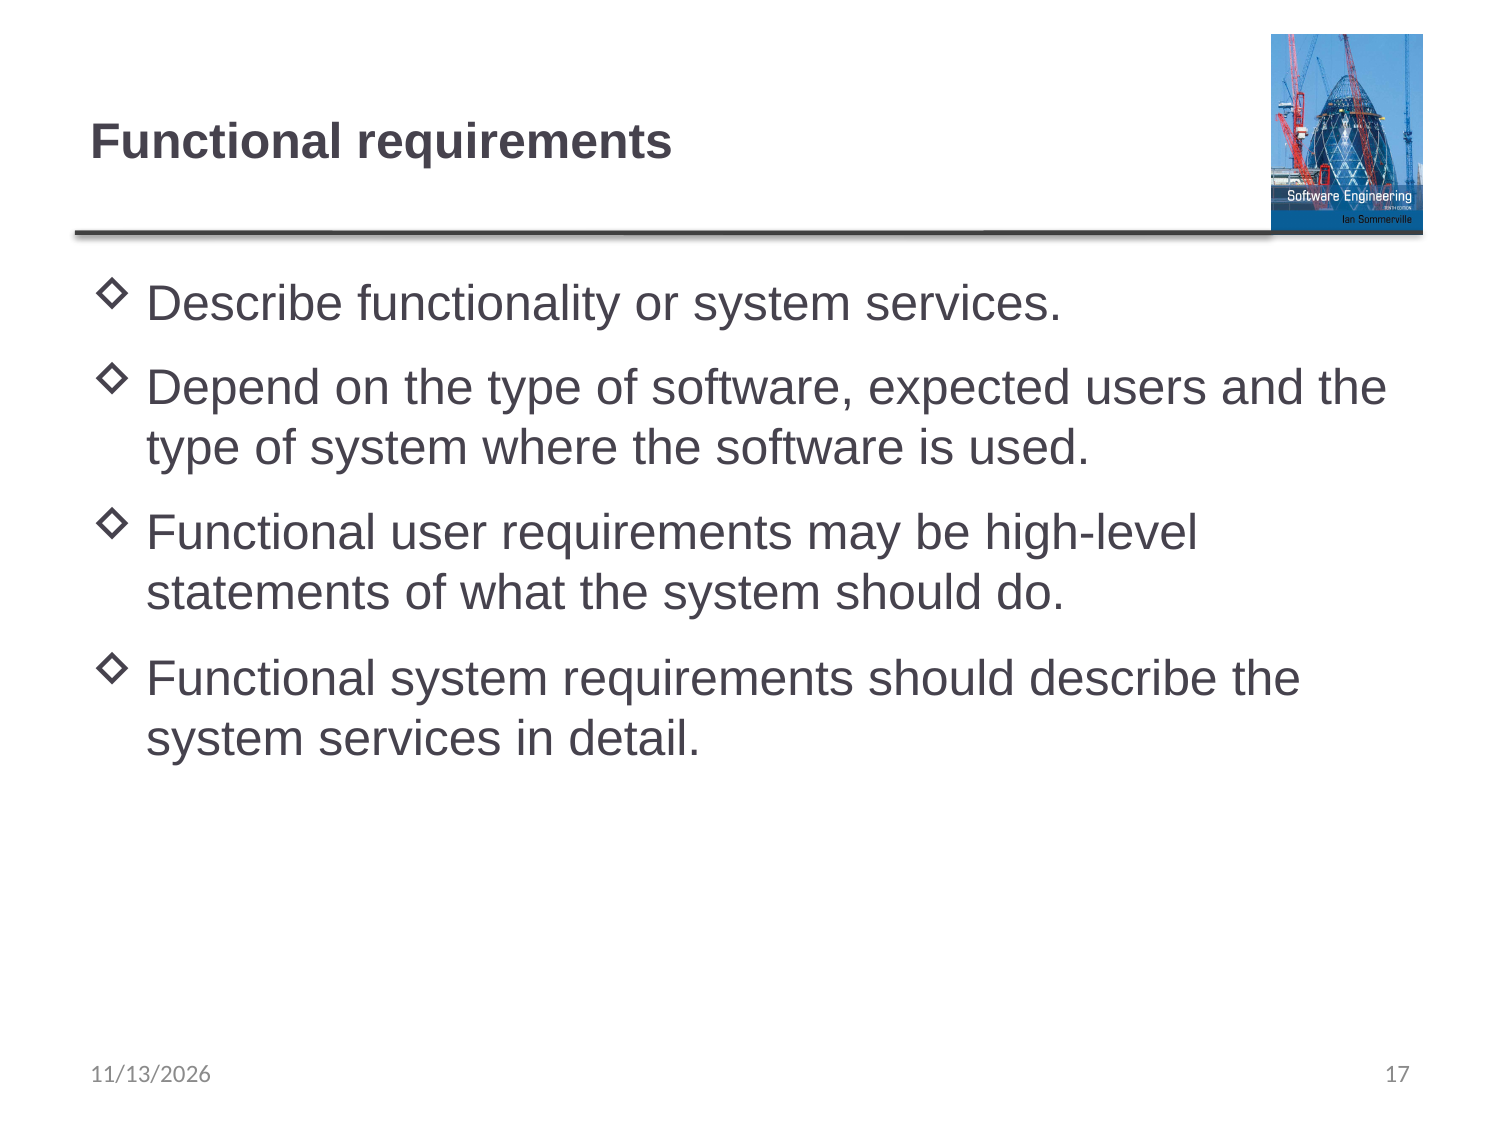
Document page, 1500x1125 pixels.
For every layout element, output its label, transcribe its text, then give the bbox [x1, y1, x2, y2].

list Describe functionality or system services. Depend on the type of software, expected users and the type of system where the software is used. Functional user requirements may be high-level statements of what the system should do. Functional system requirements should describe the system services in detail. [75, 262, 1425, 1005]
slide_number 17 [1074, 1042, 1425, 1103]
picture [1271, 34, 1423, 230]
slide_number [75, 1042, 425, 1103]
title Functional requirements [74, 44, 1272, 233]
